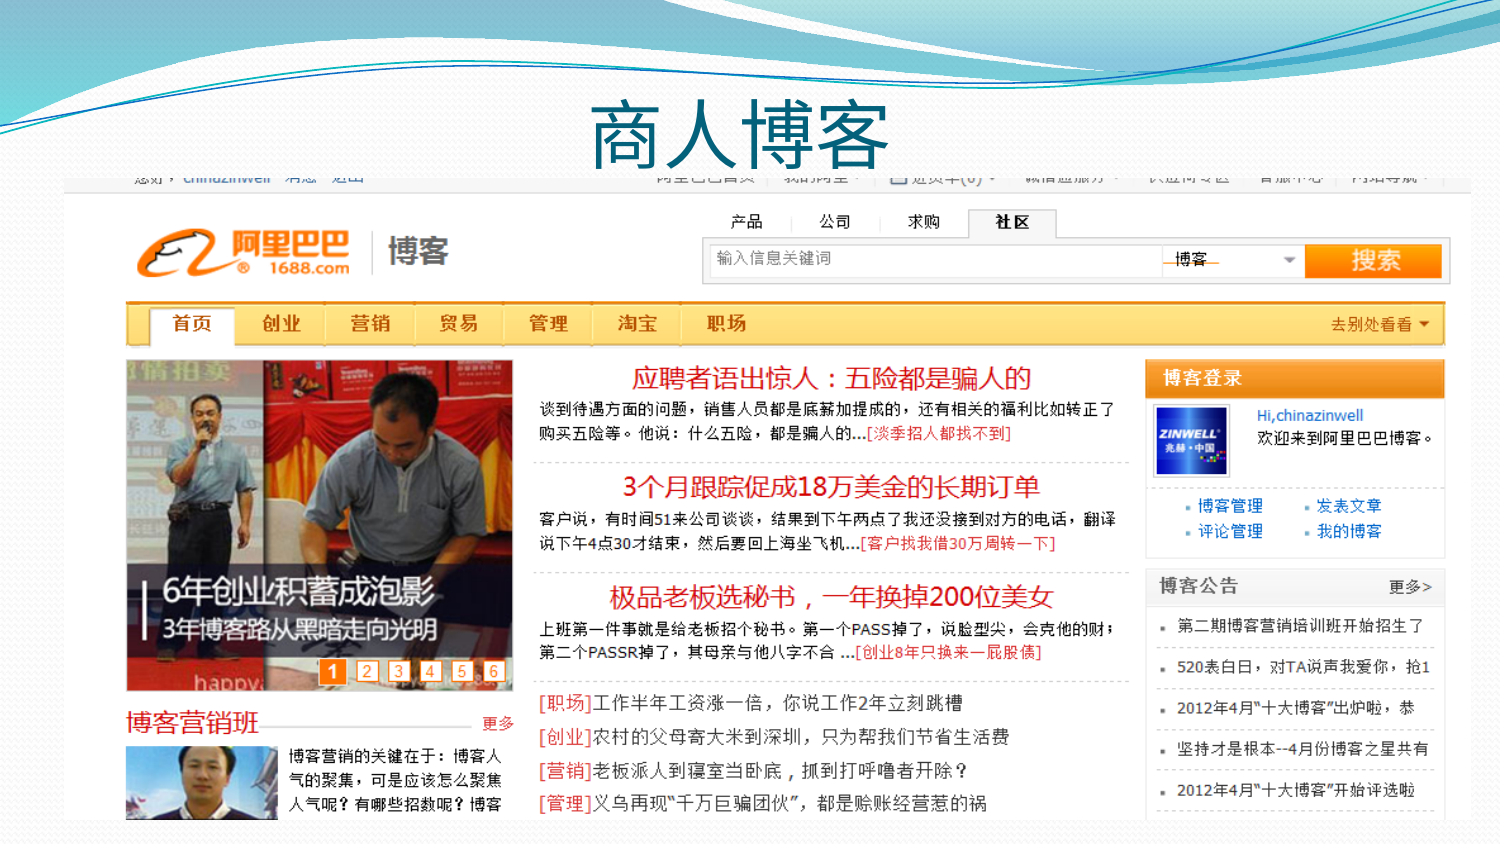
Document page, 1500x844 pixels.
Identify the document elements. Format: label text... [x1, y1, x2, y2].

title 商人博客 [76, 79, 1402, 176]
picture [64, 177, 1471, 820]
